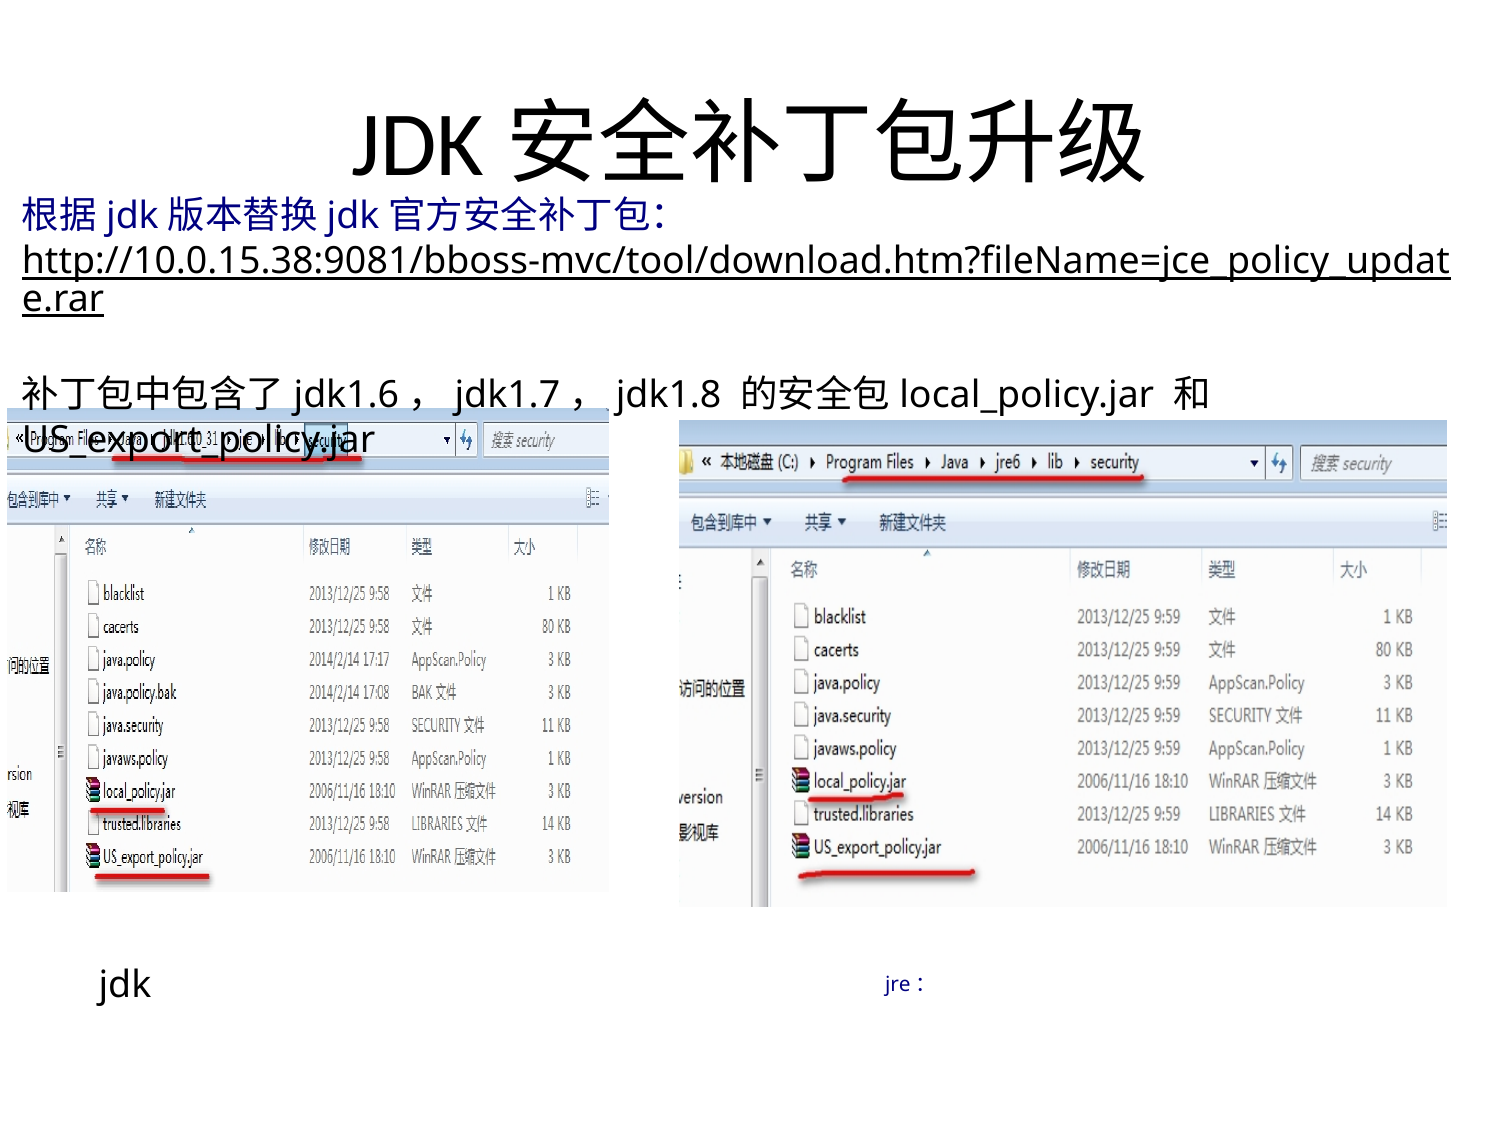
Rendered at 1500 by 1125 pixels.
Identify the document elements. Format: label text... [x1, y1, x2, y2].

text_box jre： [870, 962, 961, 1003]
picture [678, 420, 1448, 907]
title JDK安全补丁包升级 [75, 45, 1425, 183]
text_box 根据jdk版本替换jdk官方安全补丁包： http://10.0.15.38:9081/bboss-mvc/tool/download.htm?fileName=jce_policy_update.rar 补丁包中包含了jdk1.6，jdk1.7，jdk1.8 的安全包local_policy.jar 和 US_export_policy.jar [7, 183, 1471, 430]
text_box jdk [83, 952, 167, 1012]
picture [6, 408, 609, 892]
